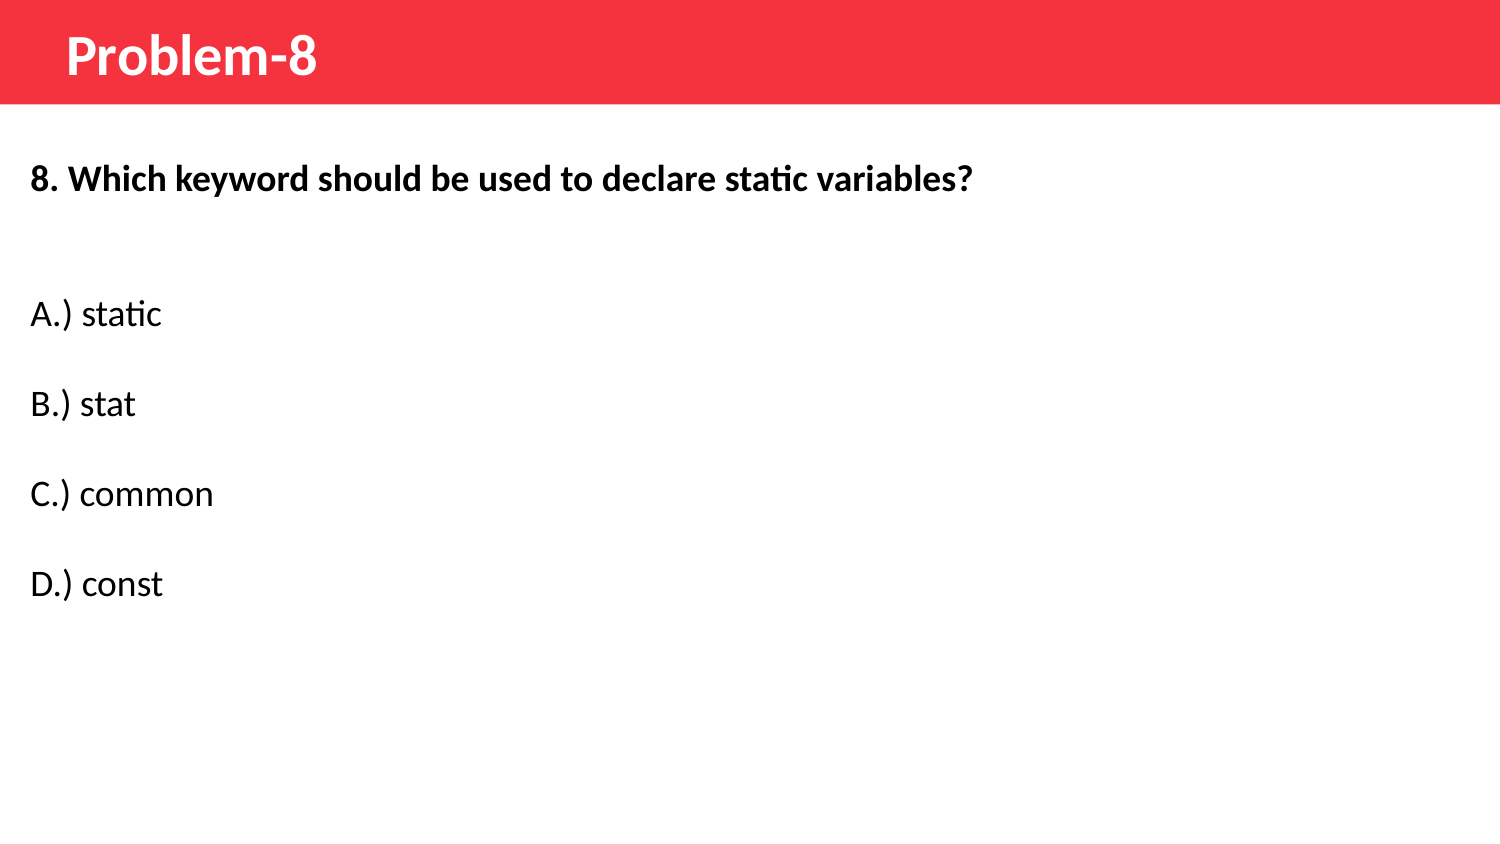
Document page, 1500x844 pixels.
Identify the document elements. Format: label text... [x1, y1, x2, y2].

text_box Problem-8 [63, 15, 1203, 80]
text_box 8. Which keyword should be used to declare static variables? A.) static B.) stat C.) common D.) const [15, 138, 1484, 794]
text_box [0, 0, 1500, 105]
